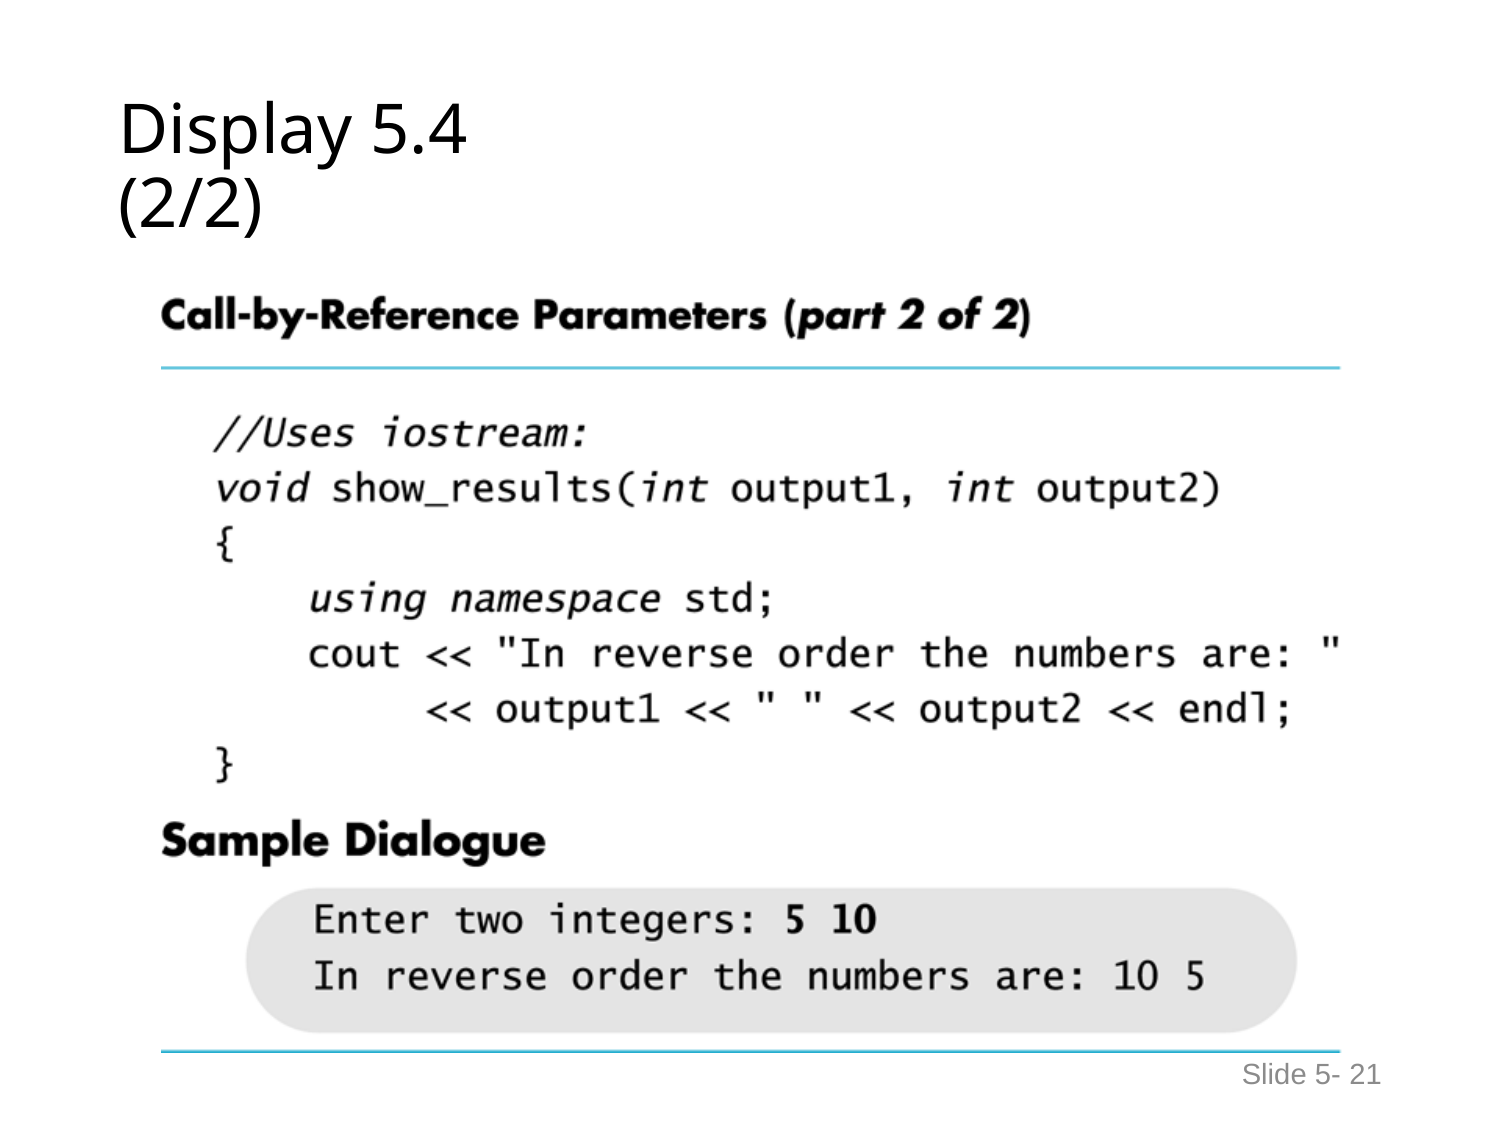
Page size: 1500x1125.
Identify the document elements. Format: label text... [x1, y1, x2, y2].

slide_number Slide 5- 21 [1059, 1042, 1397, 1103]
picture [161, 290, 1343, 1053]
title Display 5.4 (2/2) [103, 59, 1397, 278]
